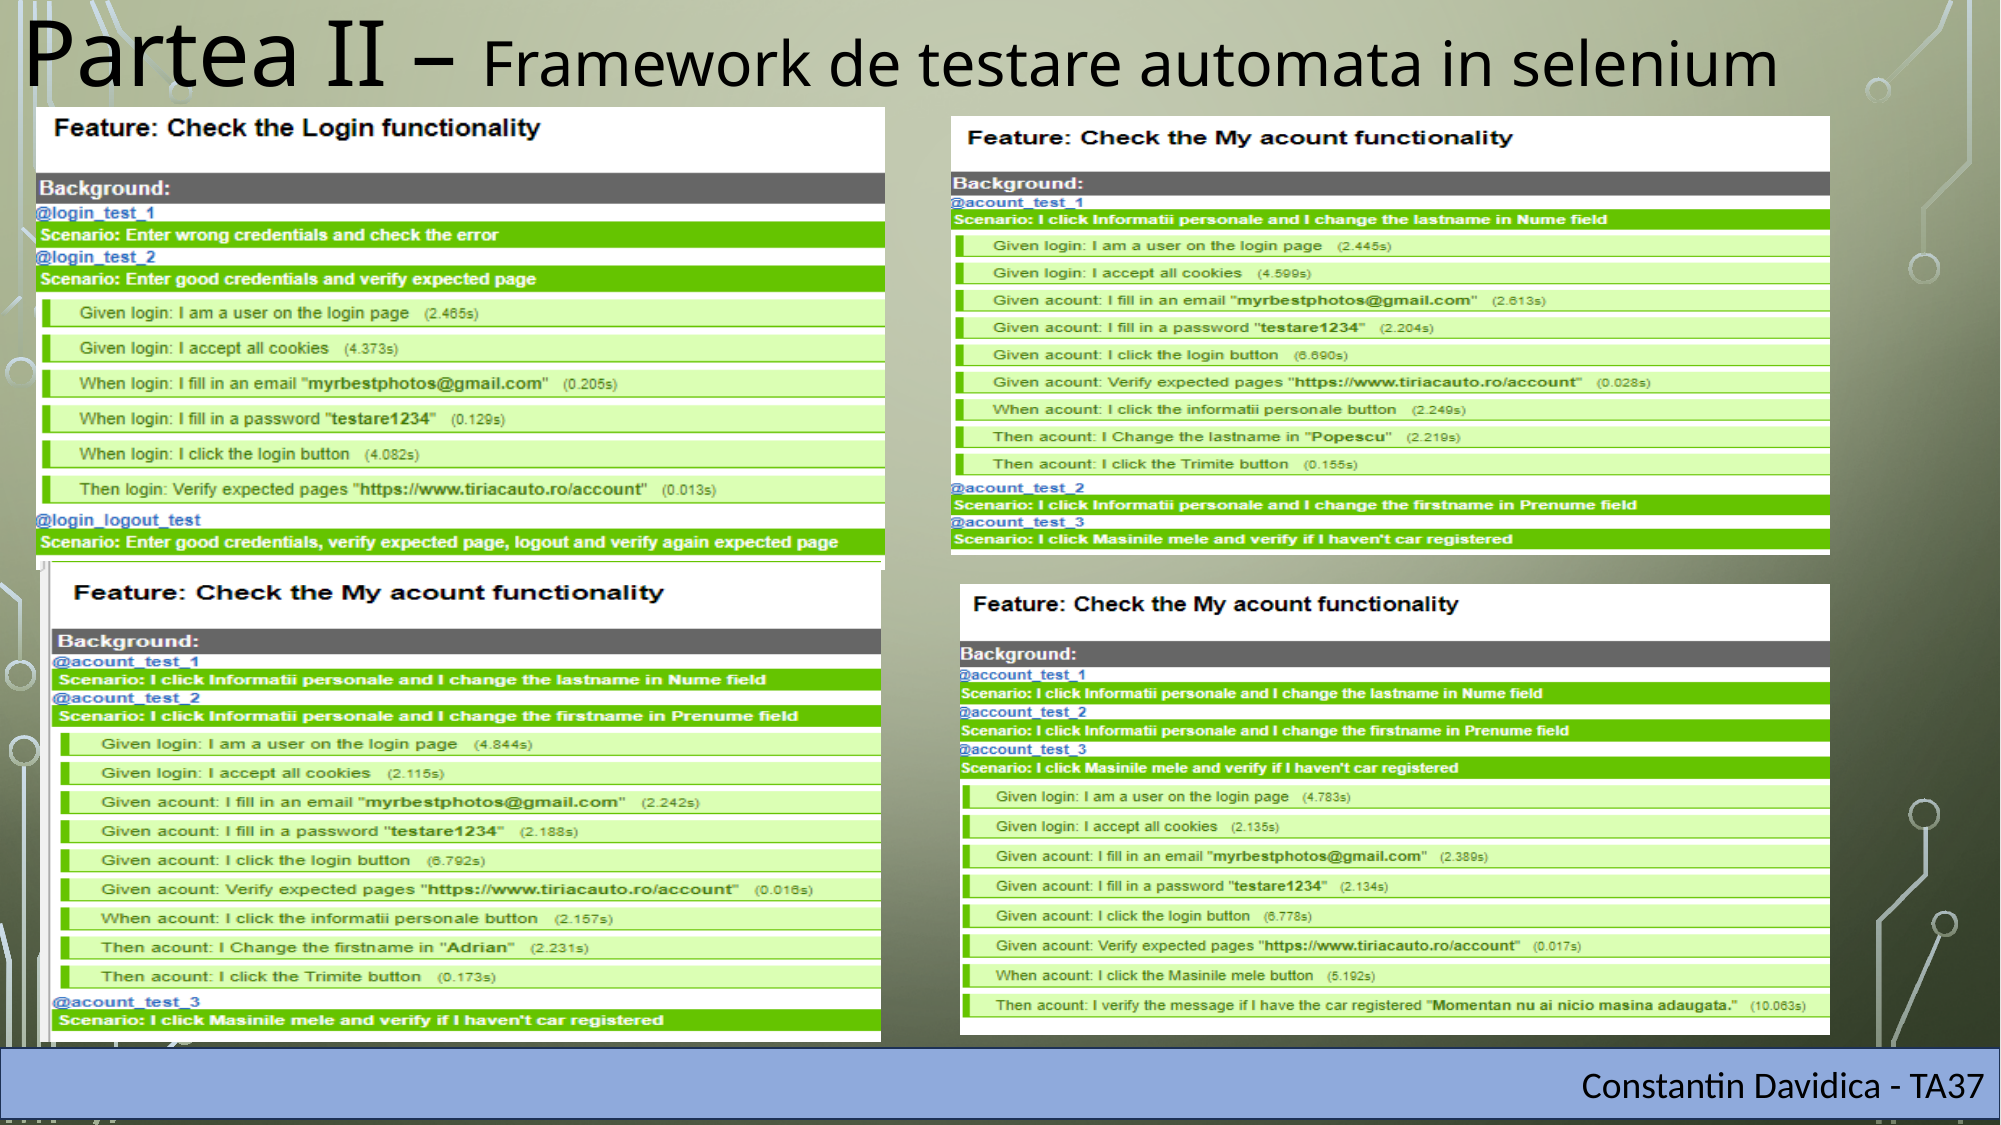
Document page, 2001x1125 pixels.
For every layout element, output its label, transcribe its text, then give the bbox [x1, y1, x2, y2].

text_box Partea II – Framework de testare automata in selenium [6, 0, 2000, 120]
picture [36, 107, 885, 1042]
picture [959, 584, 1830, 1035]
picture [951, 116, 1830, 555]
text_box Constantin Davidica - TA37 [0, 1048, 2000, 1120]
